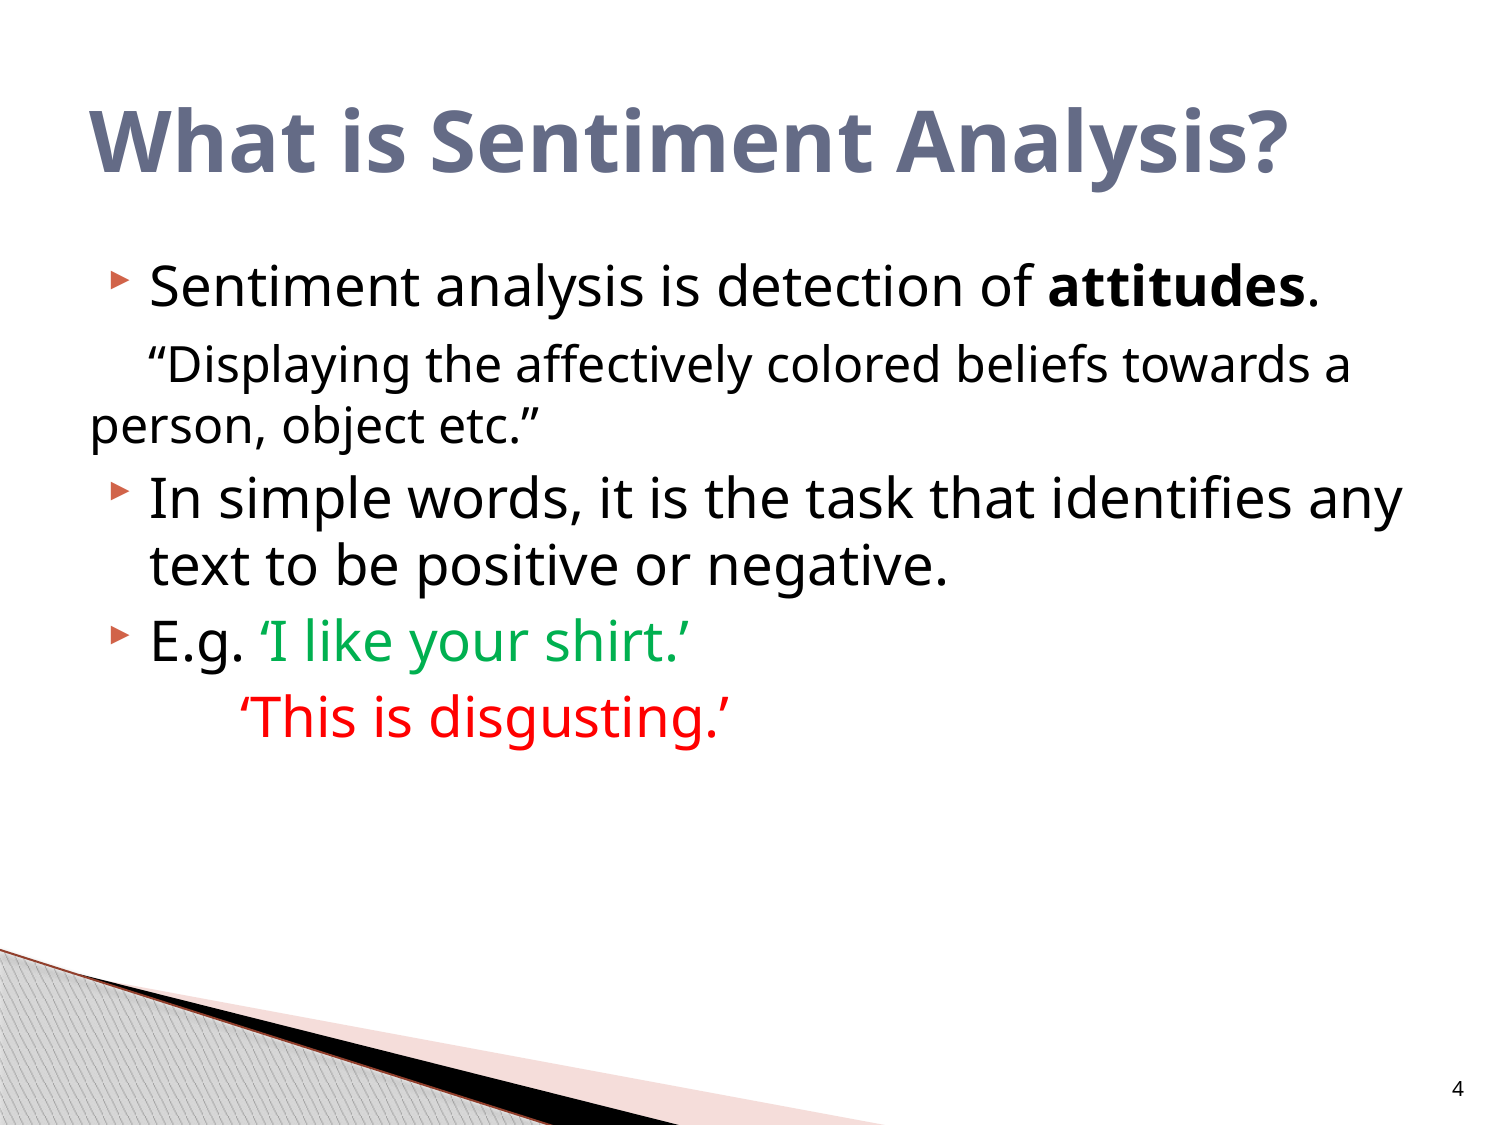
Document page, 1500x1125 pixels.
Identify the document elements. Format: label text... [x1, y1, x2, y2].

title What is Sentiment Analysis? [75, 45, 1425, 233]
list Sentiment analysis is detection of attitudes. “Displaying the affectively colored beliefs towards a person, object etc.” In simple words, it is the task that identifies any text to be positive or negative. E.g. ‘I like your shirt.’ ‘This is disgusting.’ [75, 243, 1425, 986]
slide_number 4 [1418, 1051, 1479, 1112]
